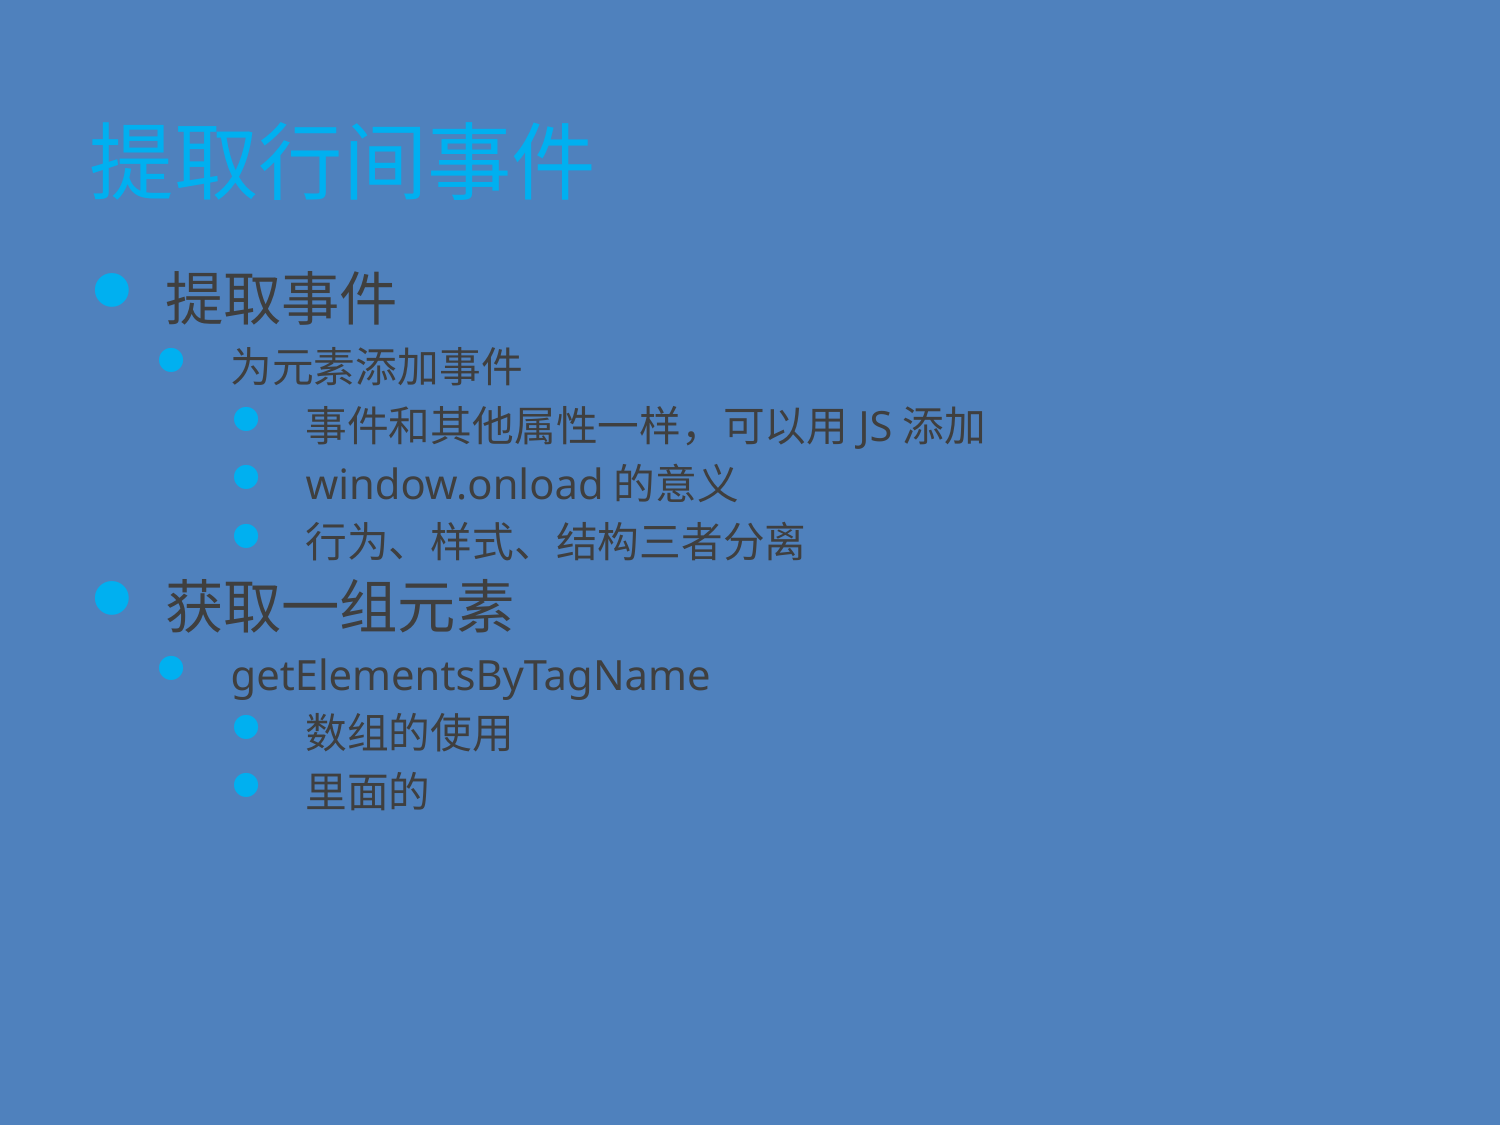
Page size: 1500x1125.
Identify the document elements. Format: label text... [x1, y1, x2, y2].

list 提取事件 为元素添加事件 事件和其他属性一样，可以用JS添加 window.onload的意义 行为、样式、结构三者分离 获取一组元素 getElementsByTagName 数组的使用 里面的 [75, 262, 1425, 1125]
title 提取行间事件 [75, 101, 1425, 219]
